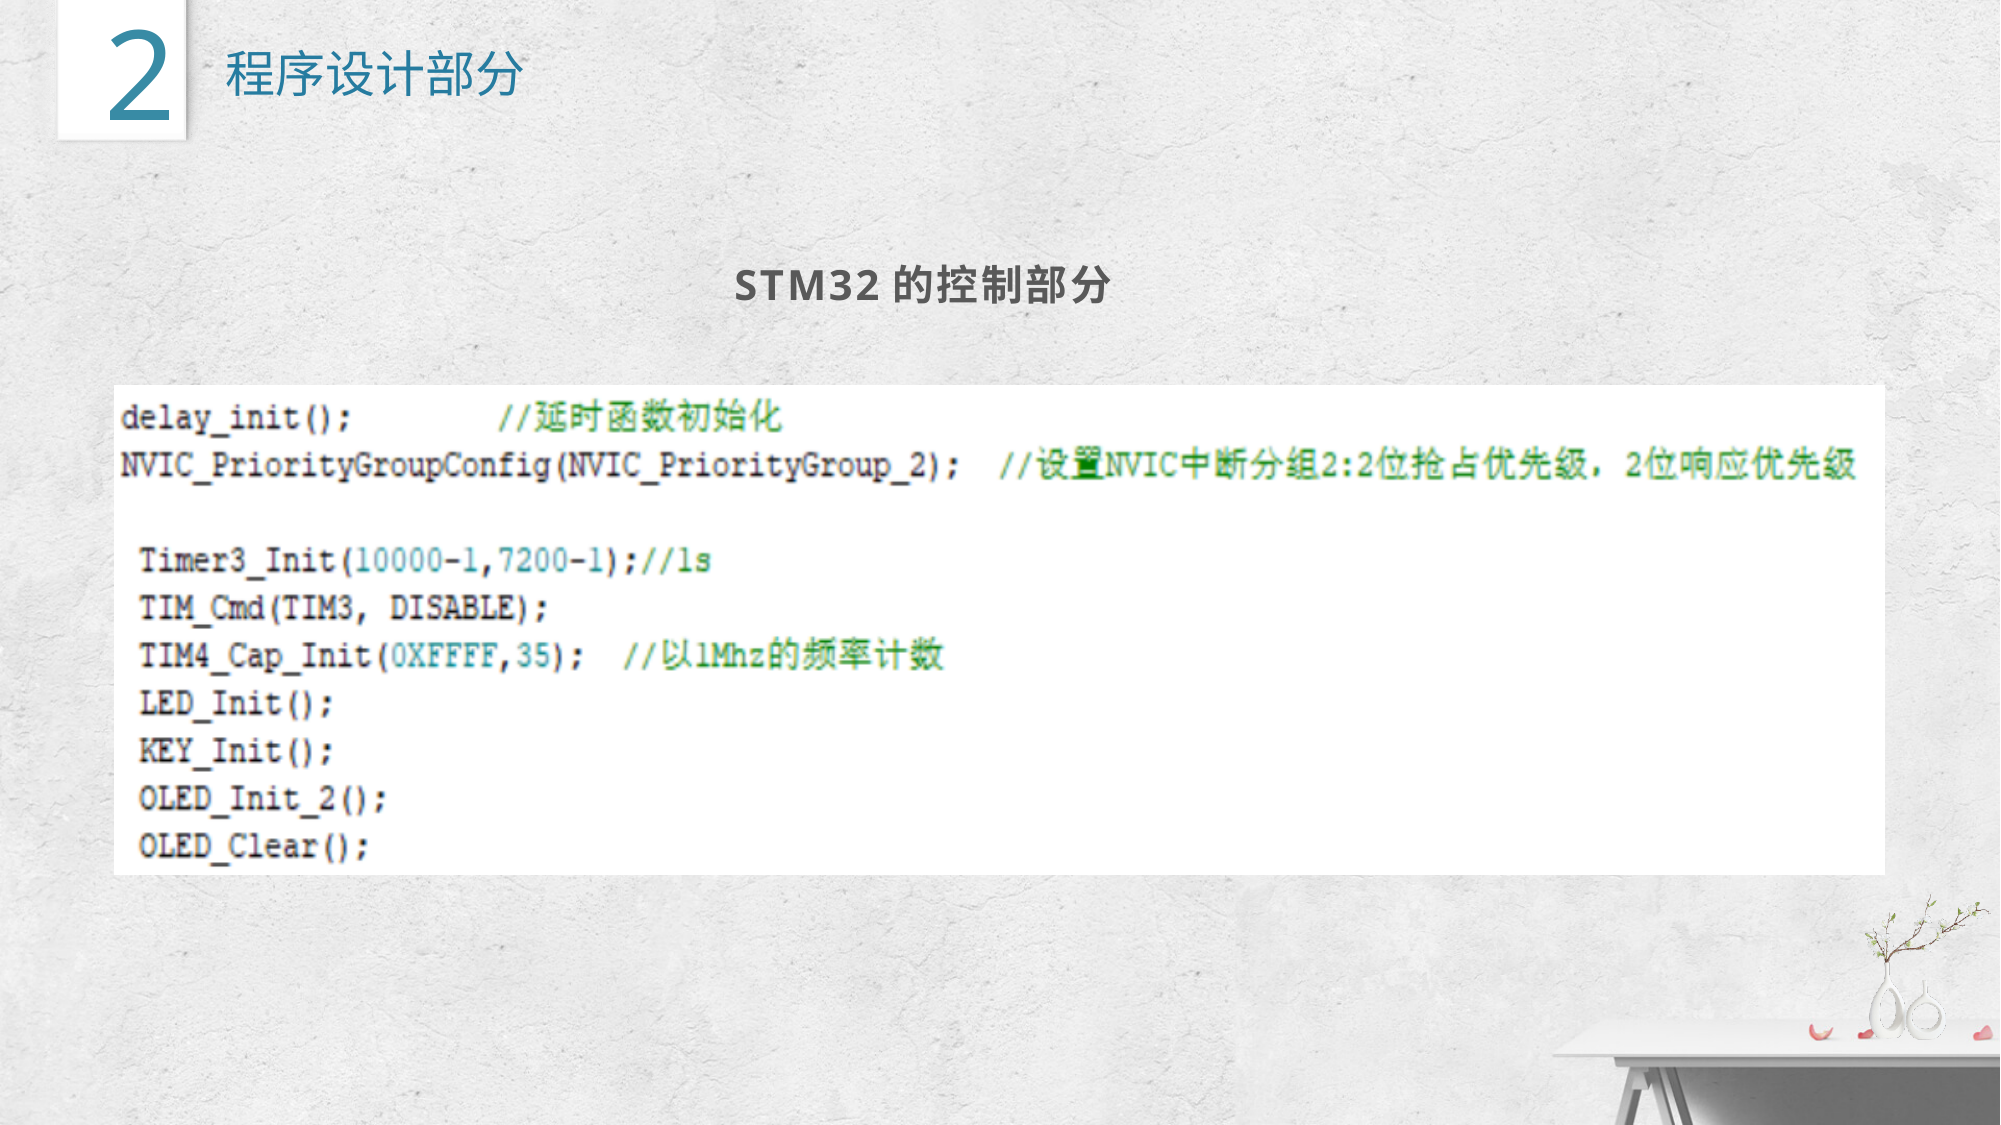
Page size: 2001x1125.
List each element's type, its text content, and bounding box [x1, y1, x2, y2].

text_box 2 [89, 0, 192, 153]
text_box 程序设计部分 [210, 35, 924, 110]
picture [0, 0, 2000, 1125]
text_box STM32的控制部分 [470, 236, 1376, 316]
